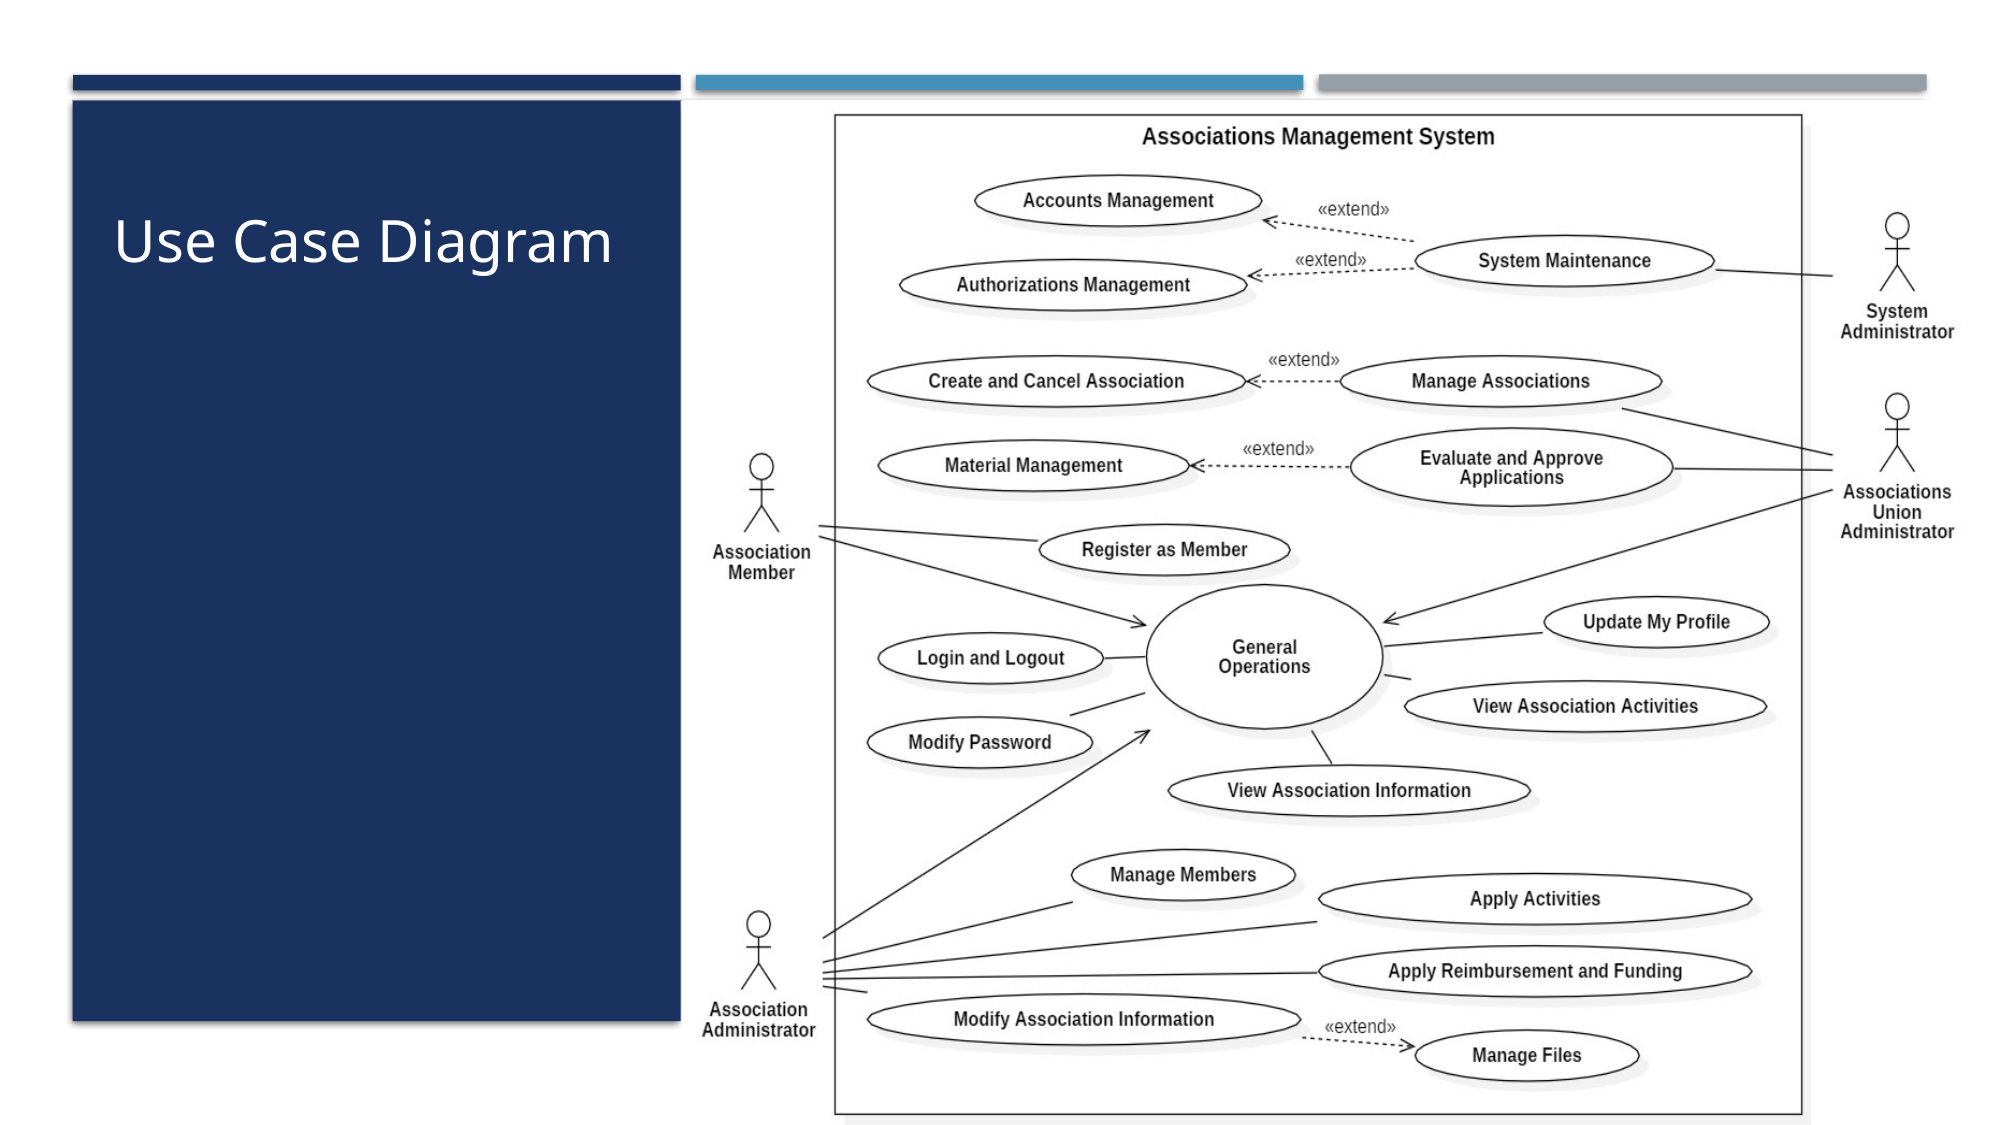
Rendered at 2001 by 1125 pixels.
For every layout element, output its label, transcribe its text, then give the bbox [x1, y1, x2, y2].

text_box [0, 99, 677, 1125]
picture [682, 100, 2000, 1125]
title Use Case Diagram [98, 115, 658, 282]
text_box [72, 100, 680, 1022]
